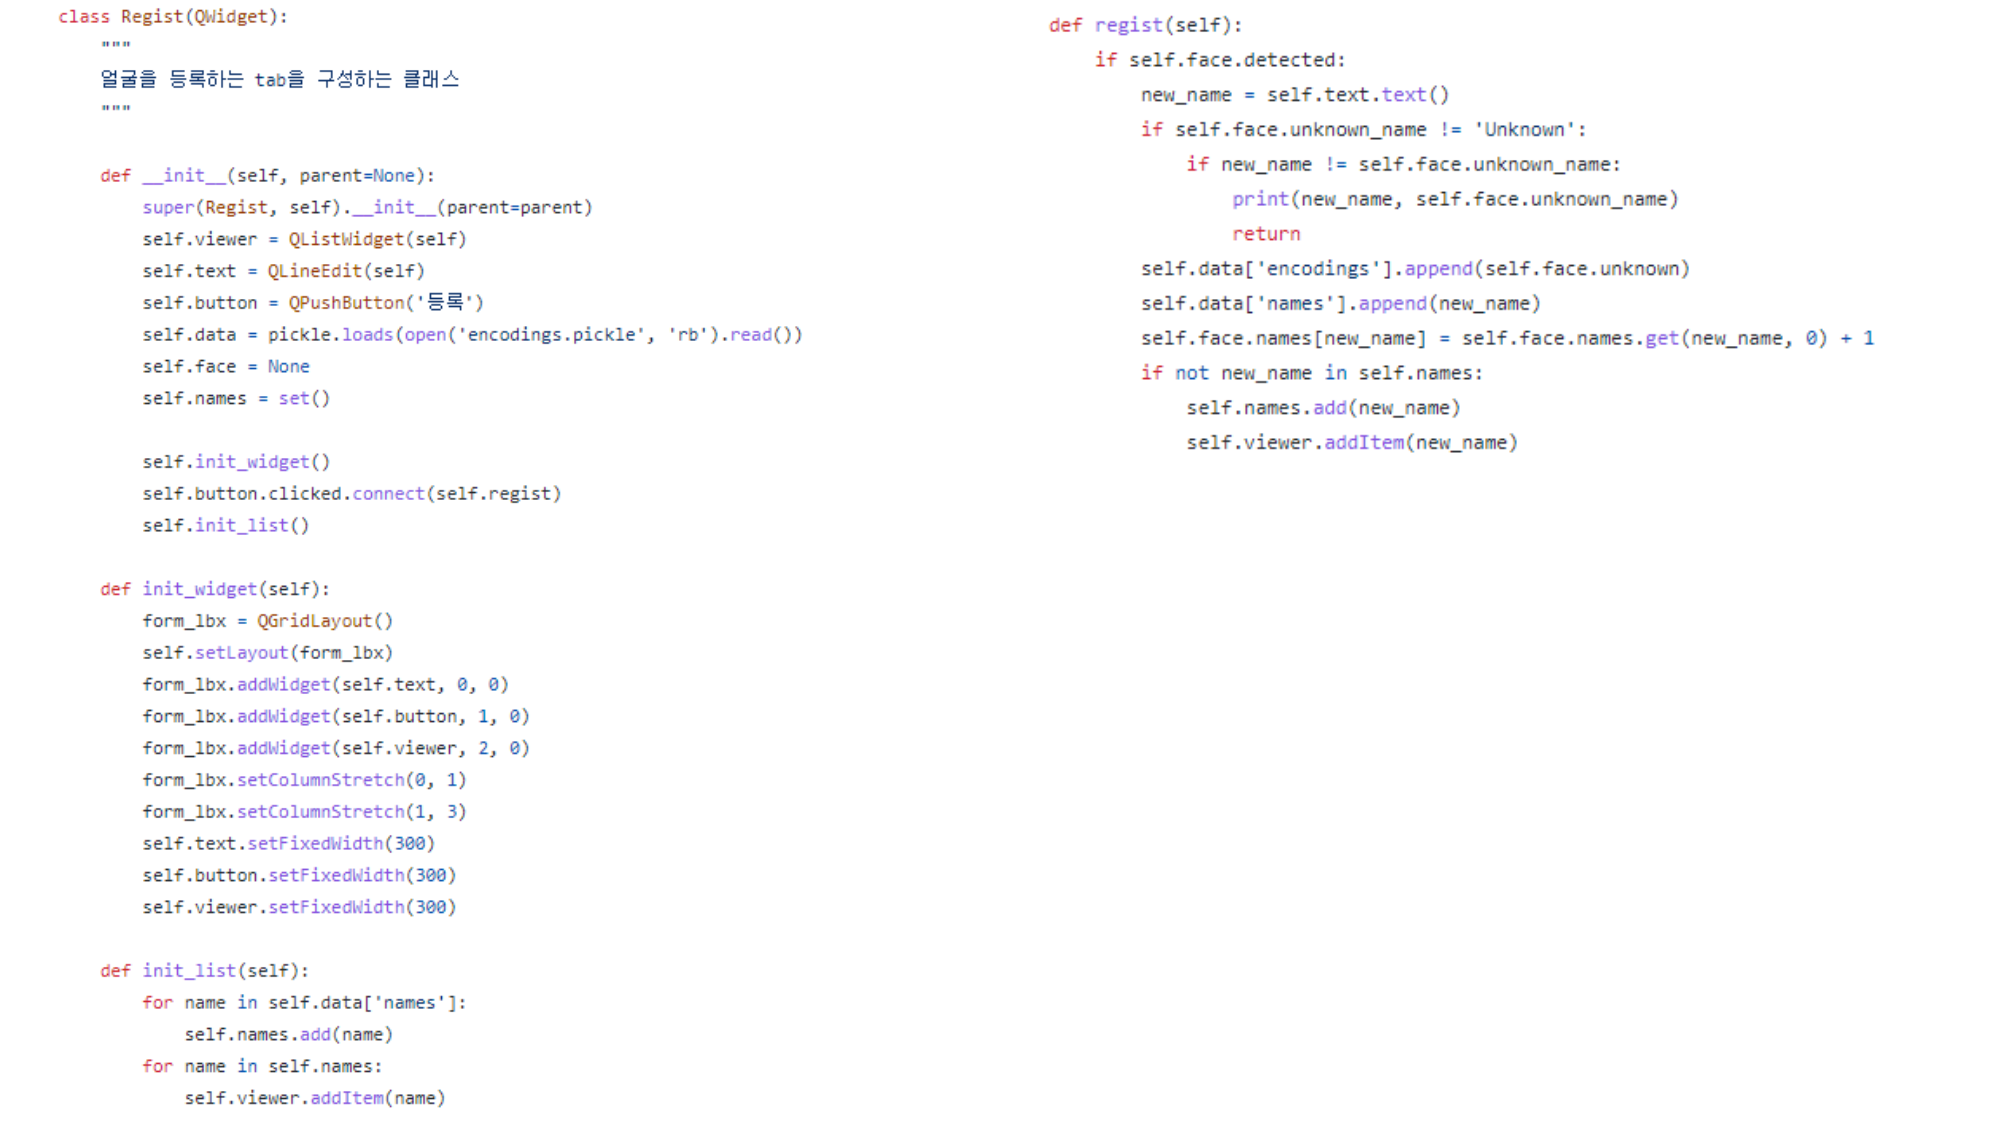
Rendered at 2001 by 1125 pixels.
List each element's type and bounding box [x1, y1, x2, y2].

picture [999, 0, 1981, 505]
picture [45, 0, 845, 1125]
